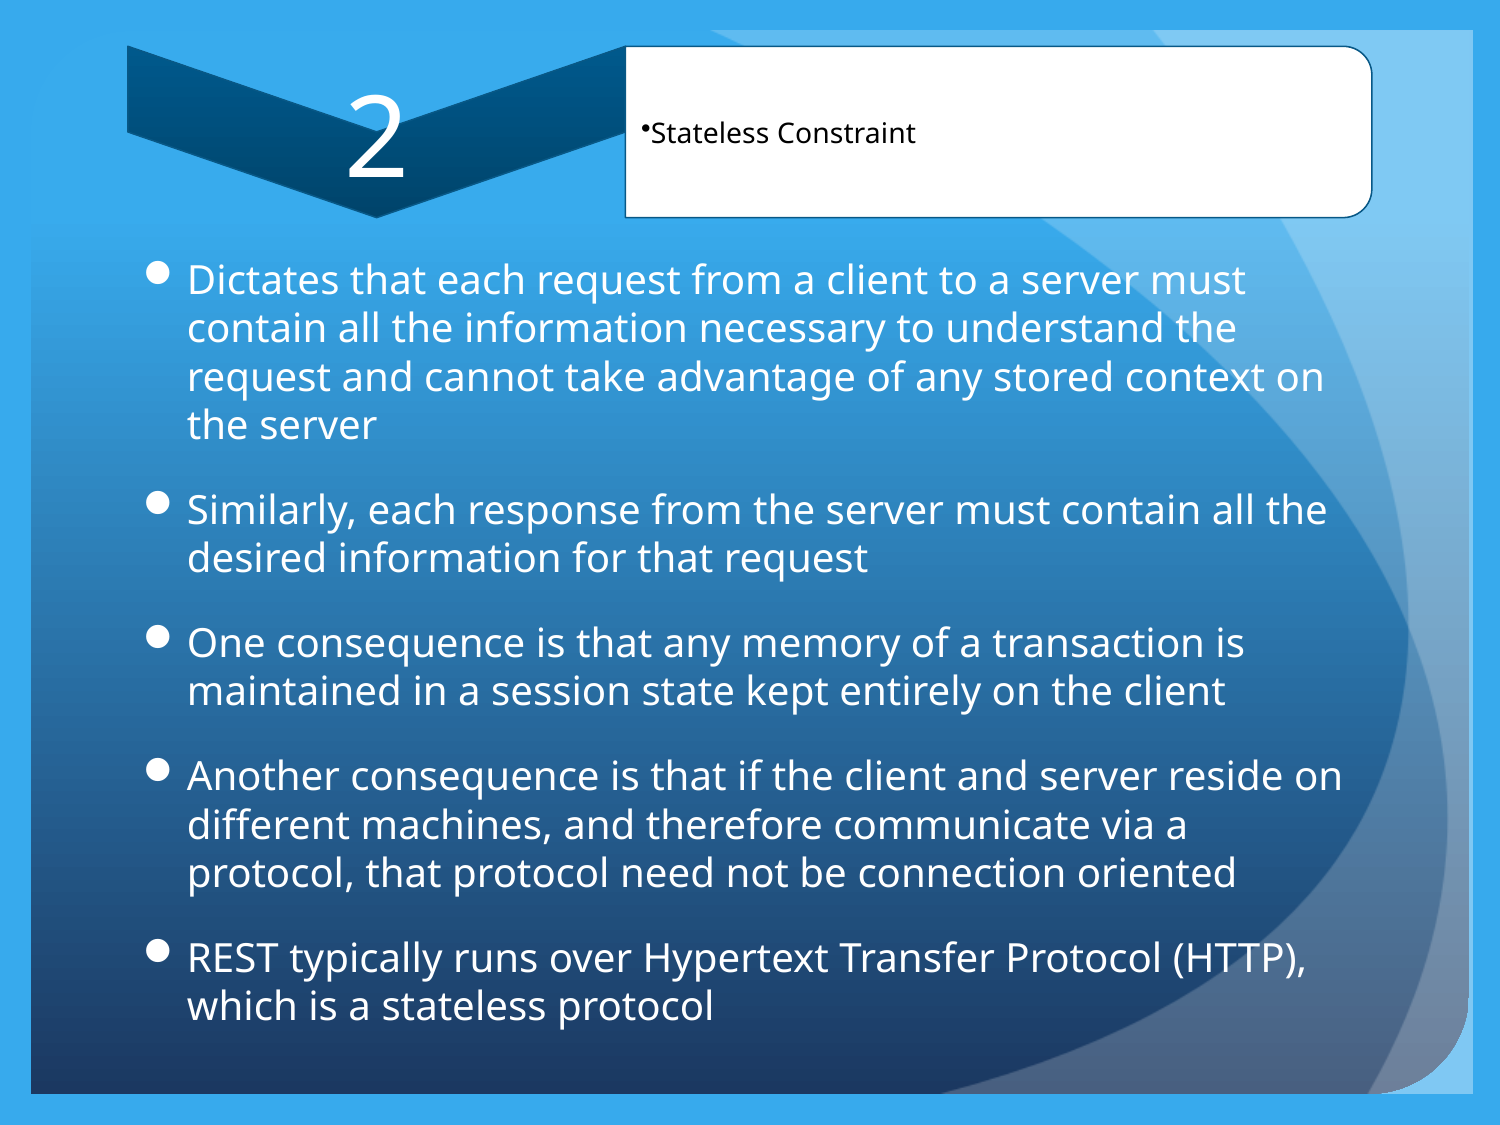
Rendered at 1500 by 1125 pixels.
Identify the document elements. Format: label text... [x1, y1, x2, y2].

picture [24, 30, 1473, 1094]
list Dictates that each request from a client to a server must contain all the information necessary to understand the request and cannot take advantage of any stored context on the server Similarly, each response from the server must contain all the desired information for that request One consequence is that any memory of a transaction is maintained in a session state kept entirely on the client Another consequence is that if the client and server reside on different machines, and therefore communicate via a protocol, that protocol need not be connection oriented REST typically runs over Hypertext Transfer Protocol (HTTP), which is a stateless protocol [127, 246, 1372, 1046]
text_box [127, 46, 1373, 218]
